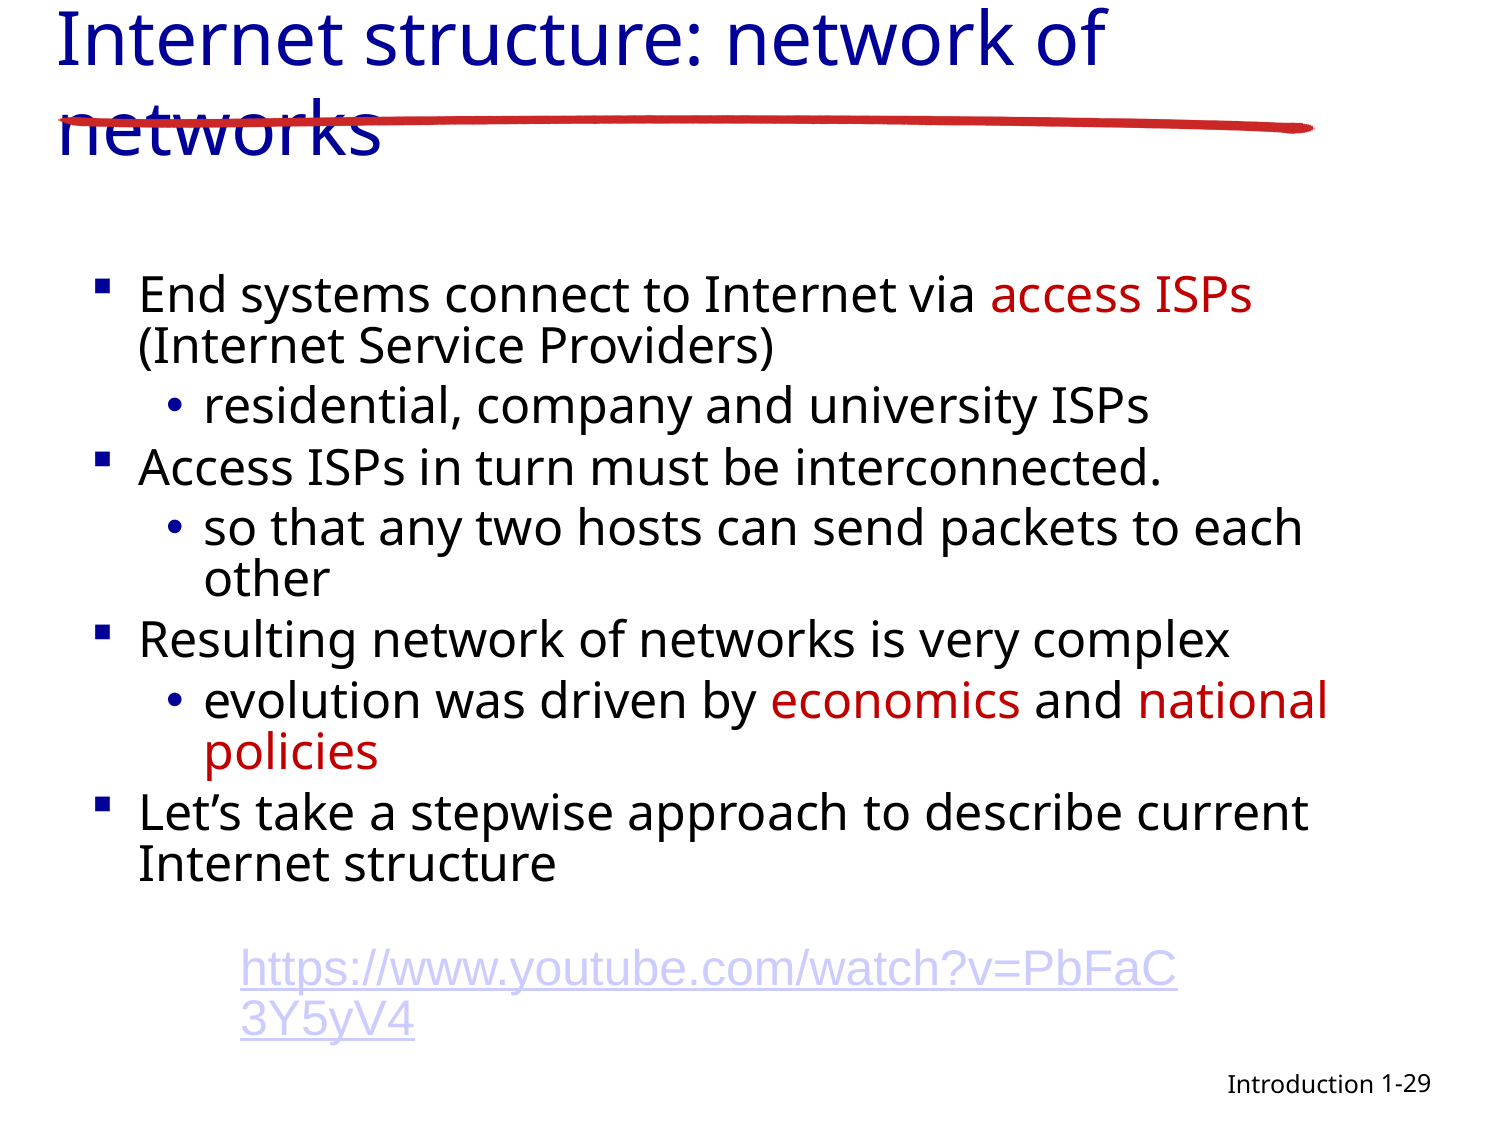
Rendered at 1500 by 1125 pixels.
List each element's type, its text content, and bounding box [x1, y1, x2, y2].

title Internet structure: network of networks [41, 27, 1371, 134]
text_box https://www.youtube.com/watch?v=PbFaC3Y5yV4 [225, 928, 1217, 1063]
slide_number 1-29 [1365, 1059, 1477, 1106]
footer Introduction [914, 1060, 1391, 1109]
picture [53, 110, 1329, 140]
text_box End systems connect to Internet via access ISPs (Internet Service Providers) residential, company and university ISPs Access ISPs in turn must be interconnected. so that any two hosts can send packets to each other Resulting network of networks is very complex evolution was driven by economics and national policies Let’s take a stepwise approach to describe current Internet structure [76, 263, 1421, 1027]
